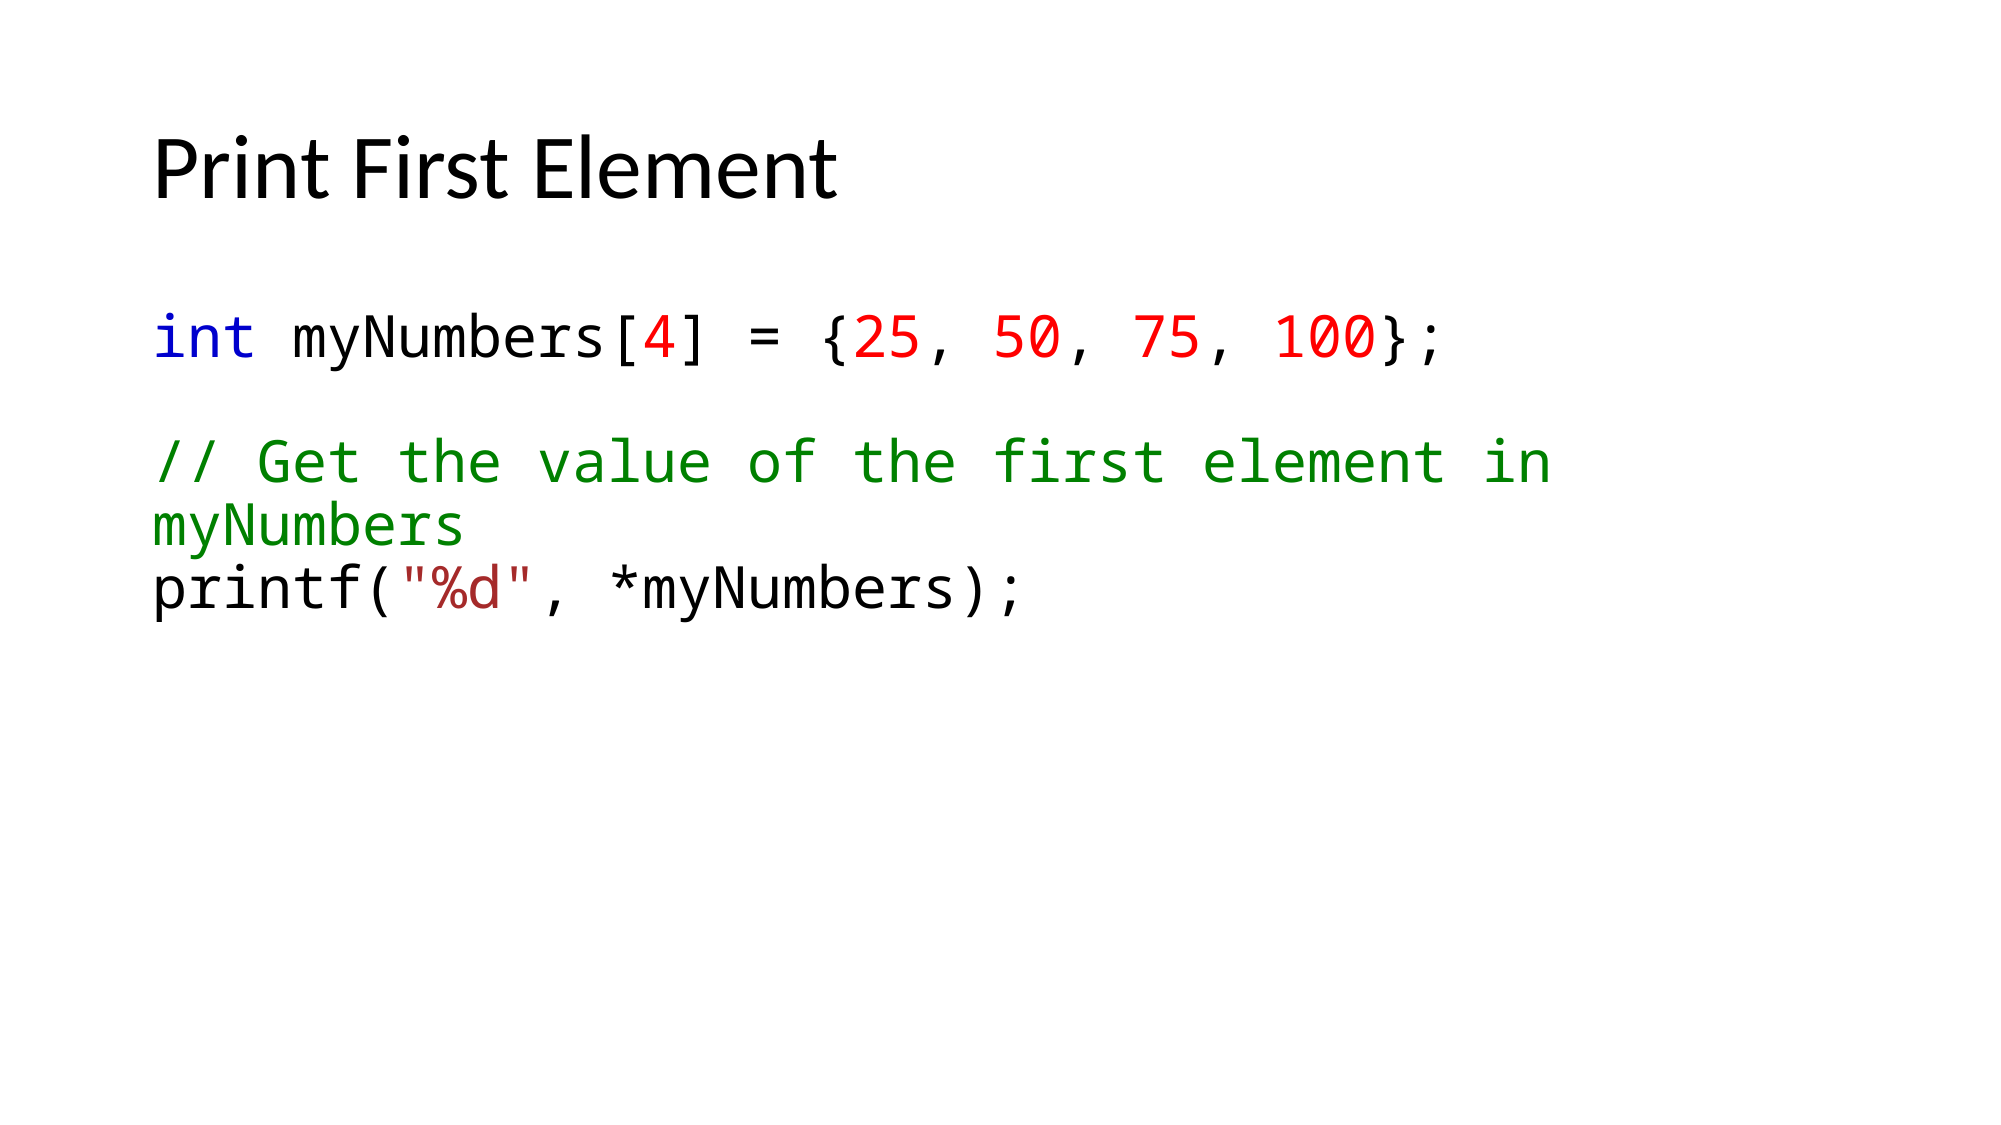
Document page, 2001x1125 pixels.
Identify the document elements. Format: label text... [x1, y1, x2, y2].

list int myNumbers[4] = {25, 50, 75, 100}; // Get the value of the first element in myNumbers printf("%d", *myNumbers); [137, 299, 1863, 1014]
title Print First Element [137, 59, 1863, 278]
